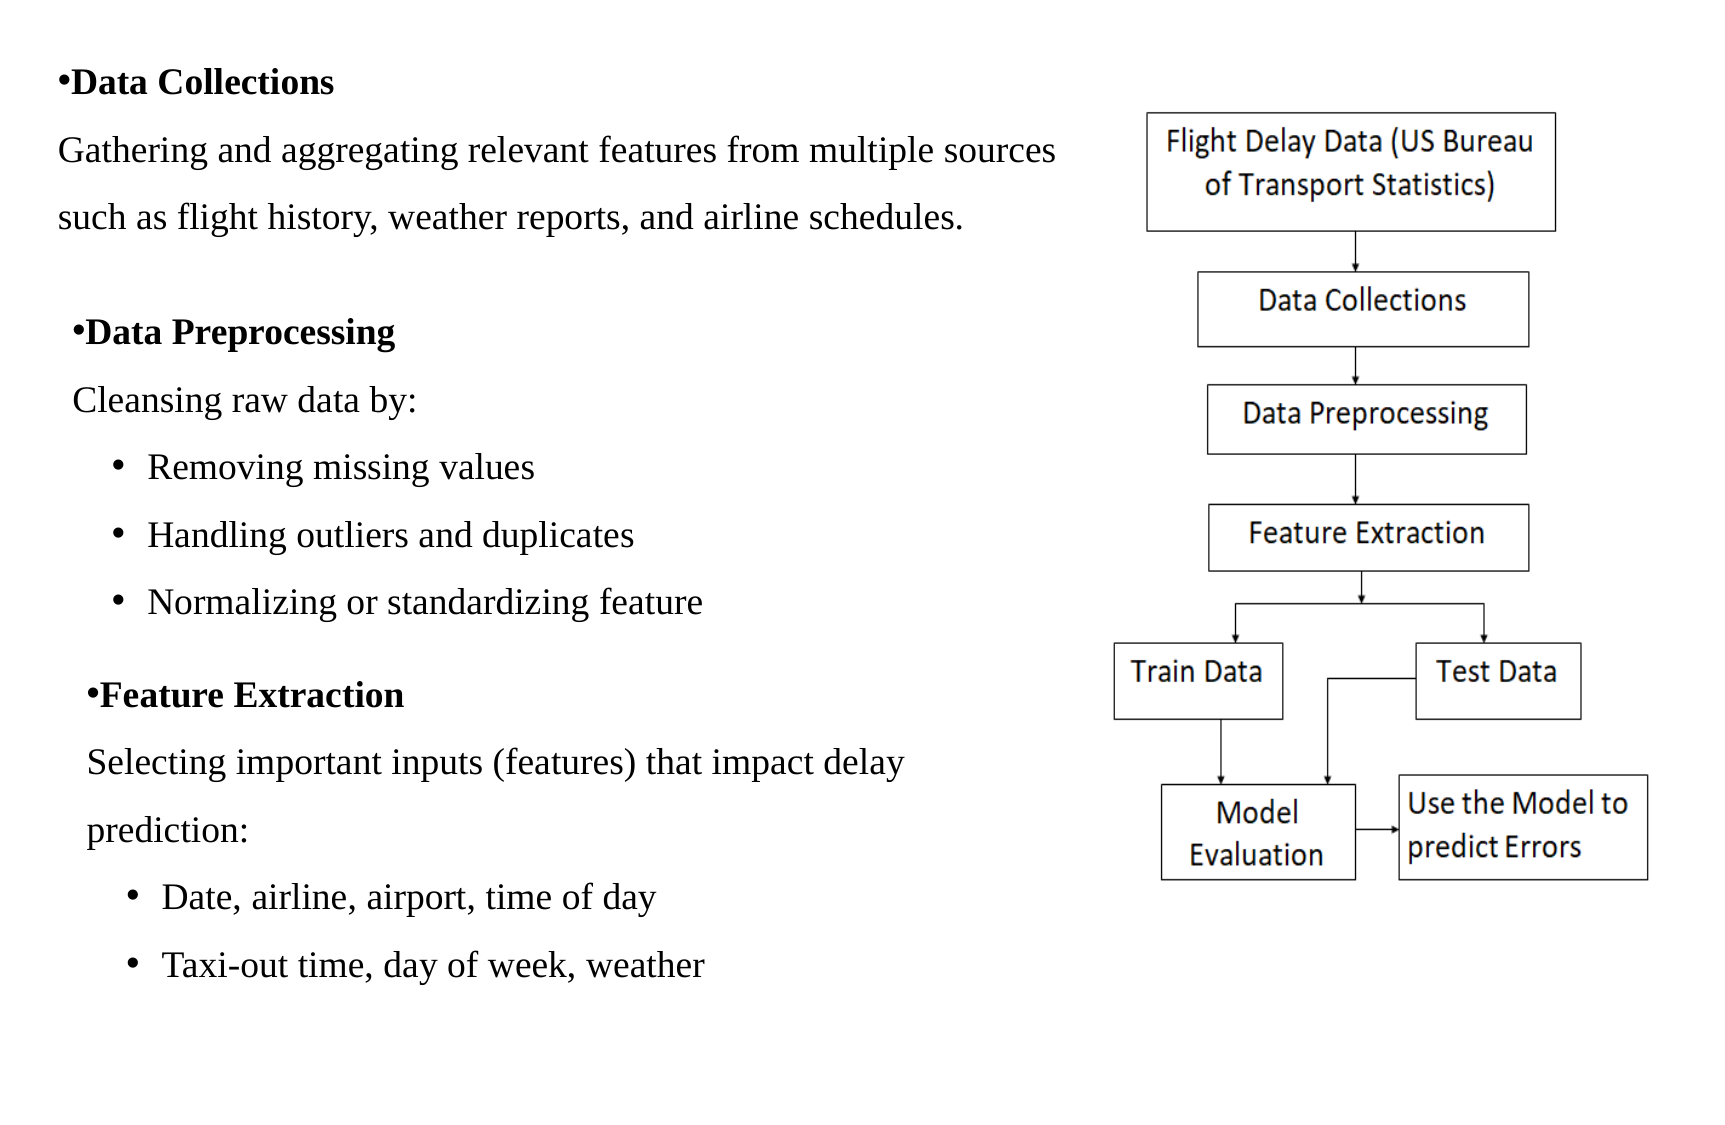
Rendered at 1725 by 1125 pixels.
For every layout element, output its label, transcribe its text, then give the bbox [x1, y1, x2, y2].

text_box Data Preprocessing Cleansing raw data by: Removing missing values Handling outliers and duplicates Normalizing or standardizing feature [57, 299, 992, 630]
text_box Data Collections Gathering and aggregating relevant features from multiple sources such as flight history, weather reports, and airline schedules. [43, 49, 1078, 245]
picture [1034, 62, 1692, 988]
text_box Feature Extraction Selecting important inputs (features) that impact delay prediction: Date, airline, airport, time of day Taxi-out time, day of week, weather [71, 662, 978, 993]
